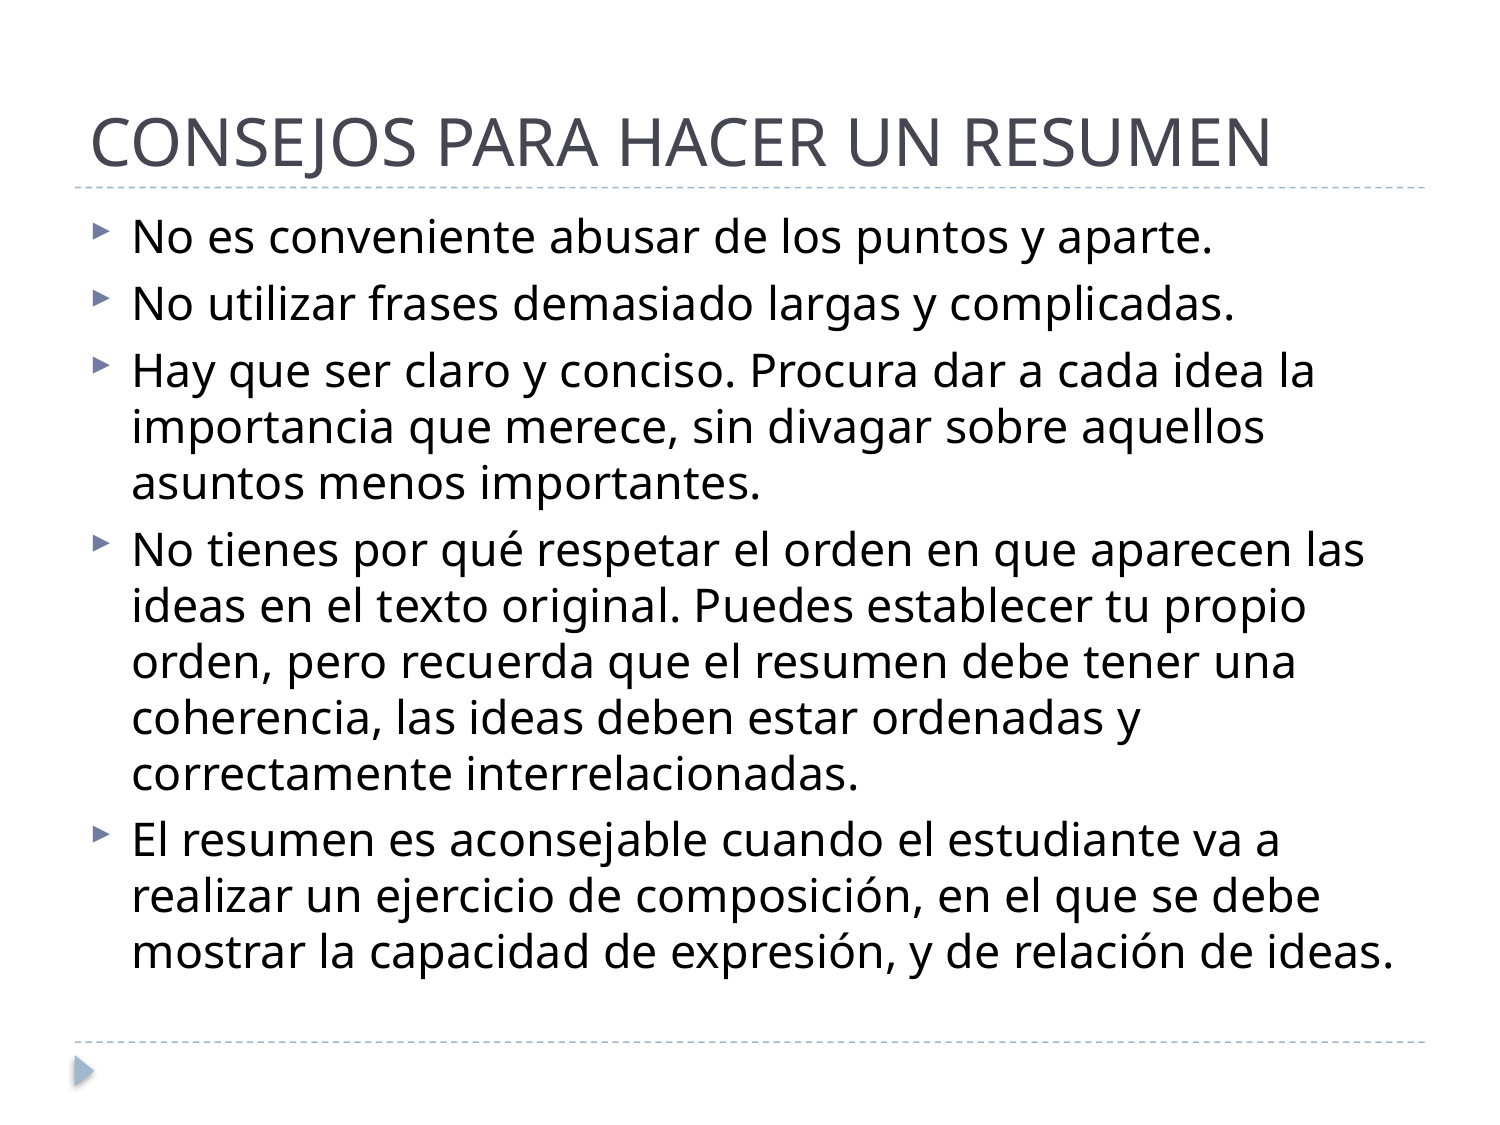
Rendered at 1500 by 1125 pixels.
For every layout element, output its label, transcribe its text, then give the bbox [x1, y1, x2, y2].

list No es conveniente abusar de los puntos y aparte. No utilizar frases demasiado largas y complicadas. Hay que ser claro y conciso. Procura dar a cada idea la importancia que merece, sin divagar sobre aquellos asuntos menos importantes. No tienes por qué respetar el orden en que aparecen las ideas en el texto original. Puedes establecer tu propio orden, pero recuerda que el resumen debe tener una coherencia, las ideas deben estar ordenadas y correctamente interrelacionadas. El resumen es aconsejable cuando el estudiante va a realizar un ejercicio de composición, en el que se debe mostrar la capacidad de expresión, y de relación de ideas. [75, 200, 1425, 1010]
title CONSEJOS PARA HACER UN RESUMEN [75, 24, 1425, 188]
